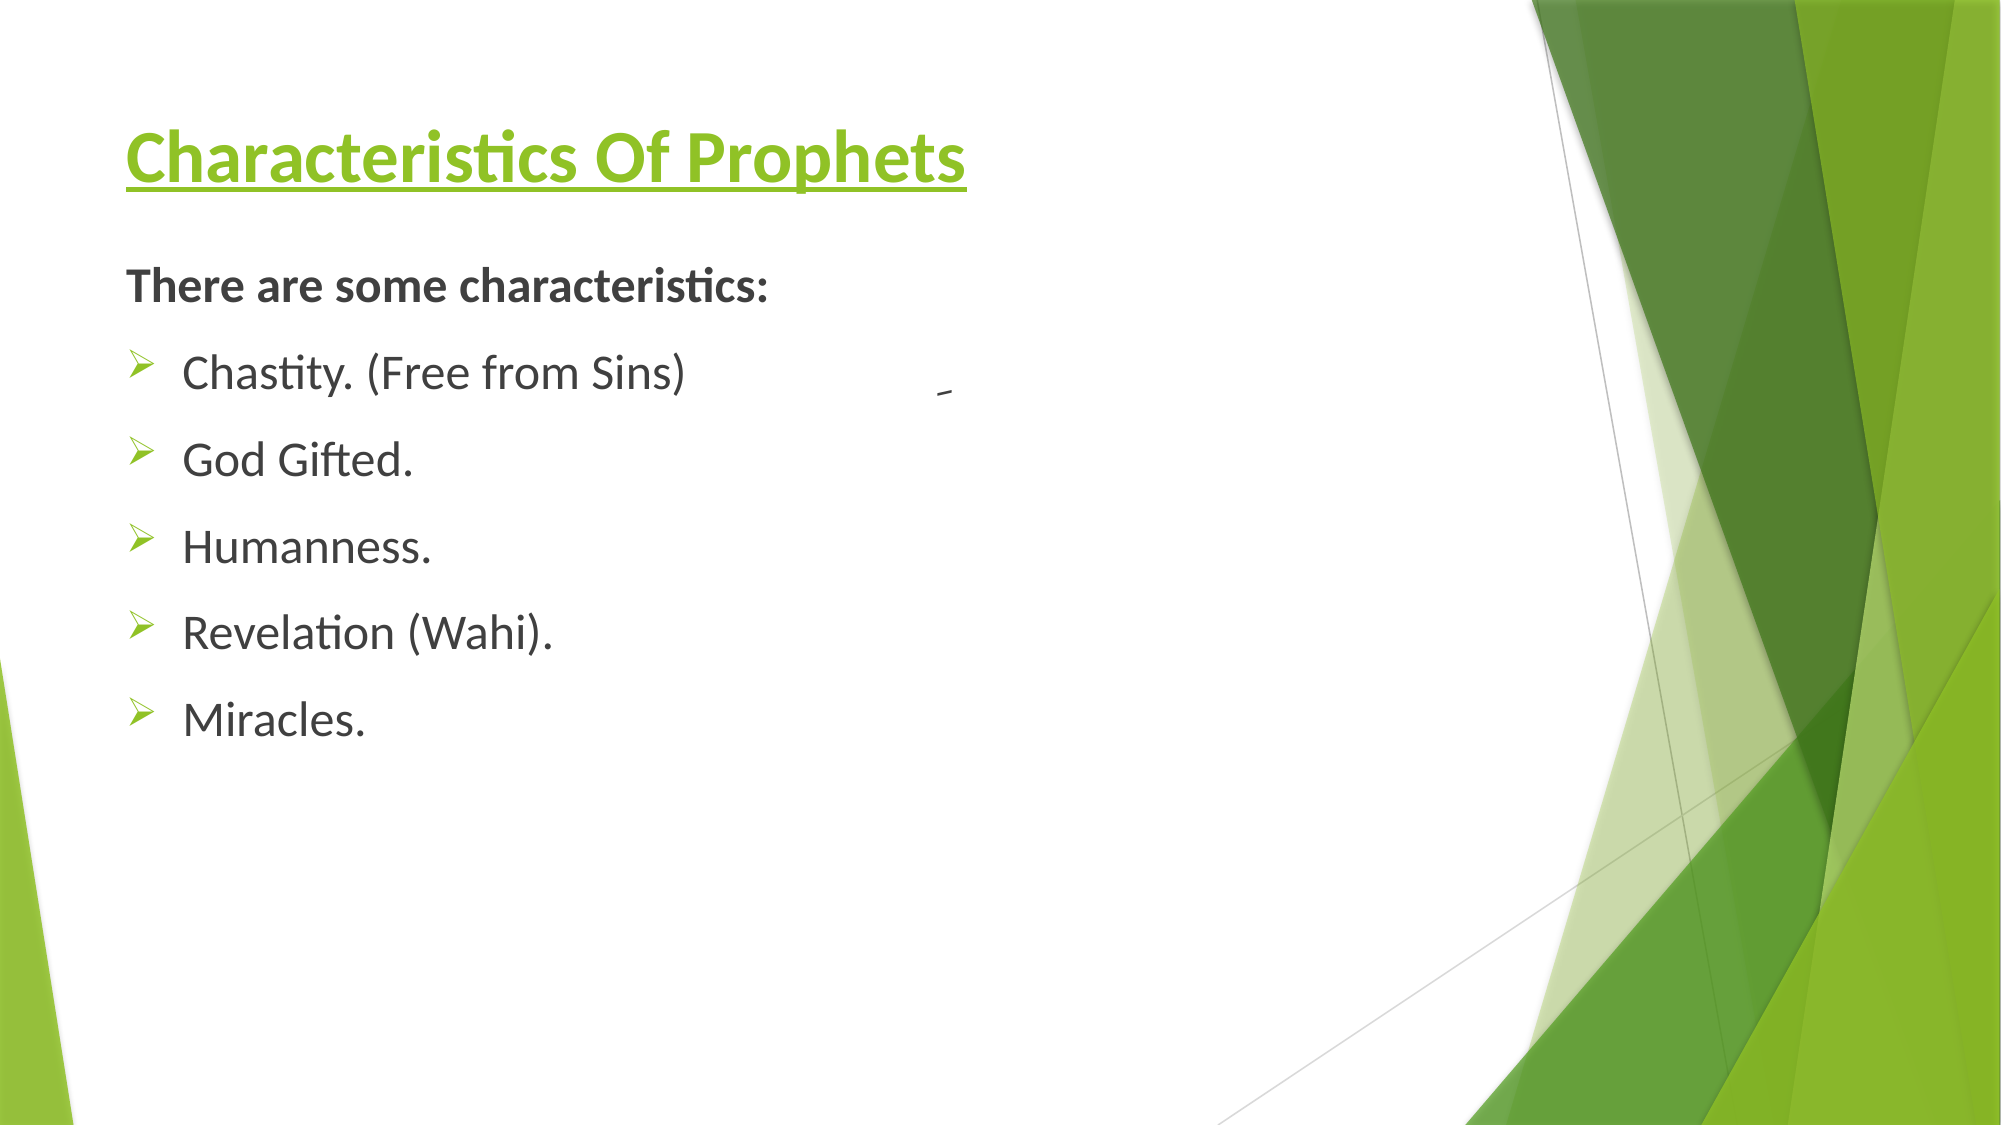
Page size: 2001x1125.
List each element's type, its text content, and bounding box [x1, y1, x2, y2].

list There are some characteristics: Chastity. (Free from Sins) ِ God Gifted. Humanness. Revelation (Wahi). Miracles. [111, 239, 1455, 944]
title Characteristics Of Prophets [111, 99, 1076, 239]
